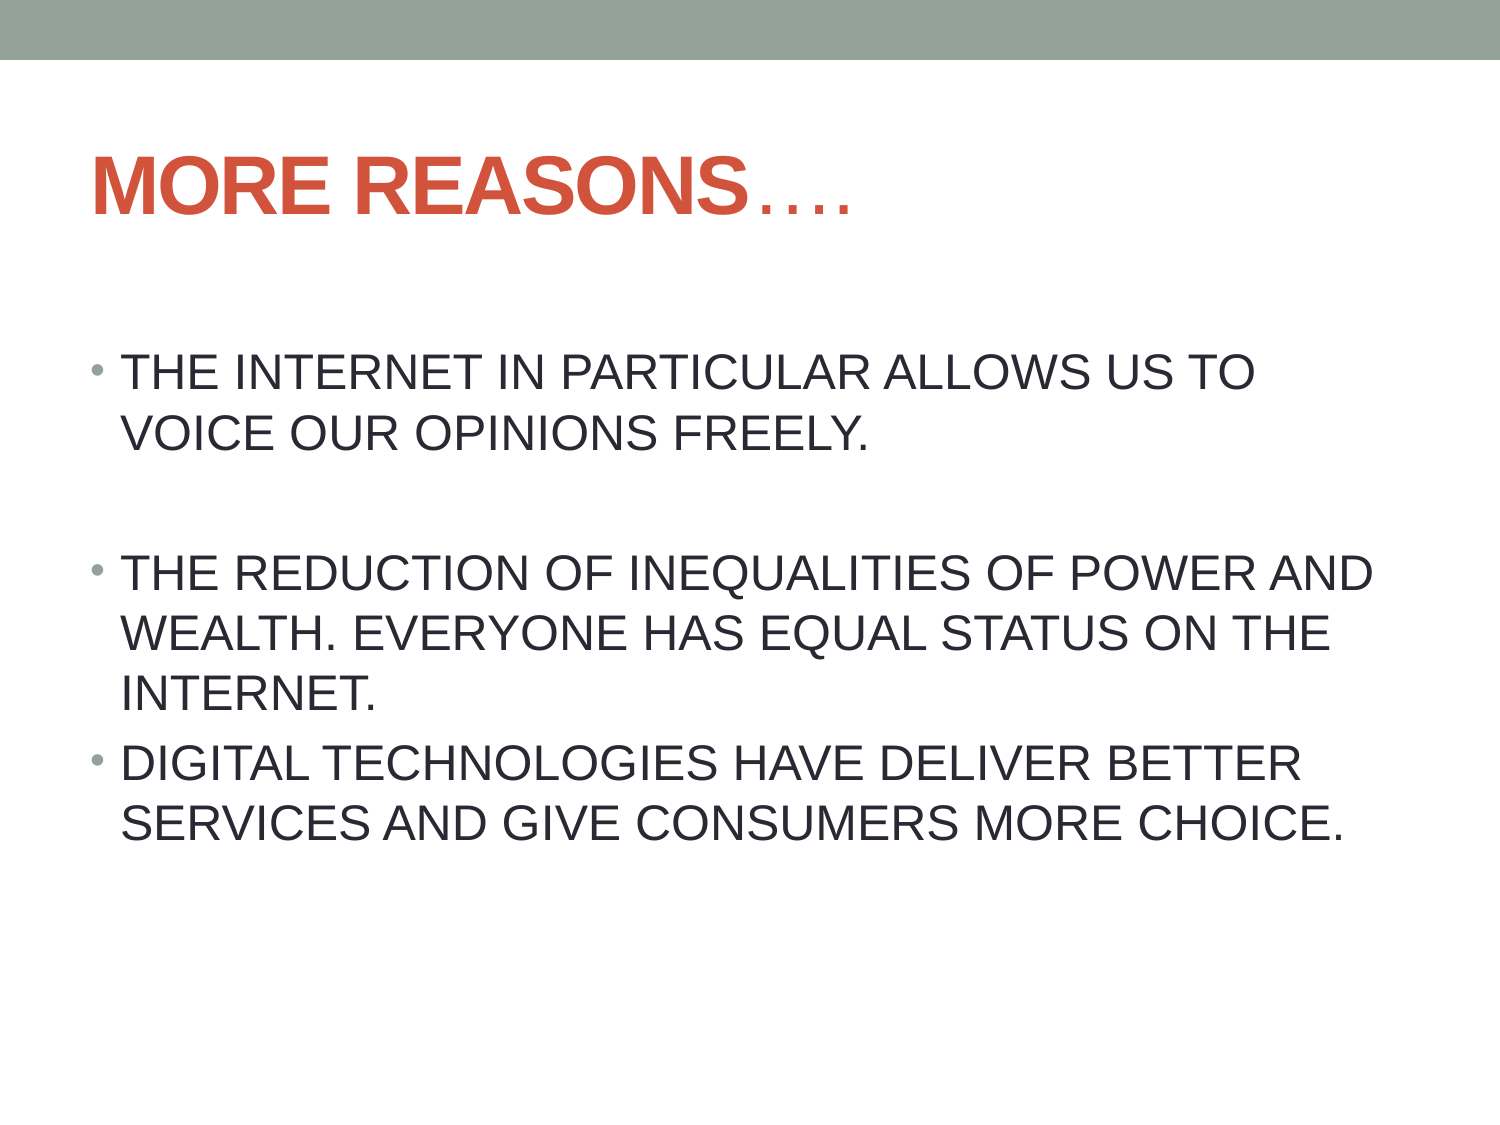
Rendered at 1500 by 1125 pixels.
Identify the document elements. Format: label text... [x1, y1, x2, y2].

list THE INTERNET IN PARTICULAR ALLOWS US TO VOICE OUR OPINIONS FREELY. THE REDUCTION OF INEQUALITIES OF POWER AND WEALTH. EVERYONE HAS EQUAL STATUS ON THE INTERNET. DIGITAL TECHNOLOGIES HAVE DELIVER BETTER SERVICES AND GIVE CONSUMERS MORE CHOICE. [75, 262, 1425, 1063]
title MORE REASONS…. [75, 99, 1425, 262]
